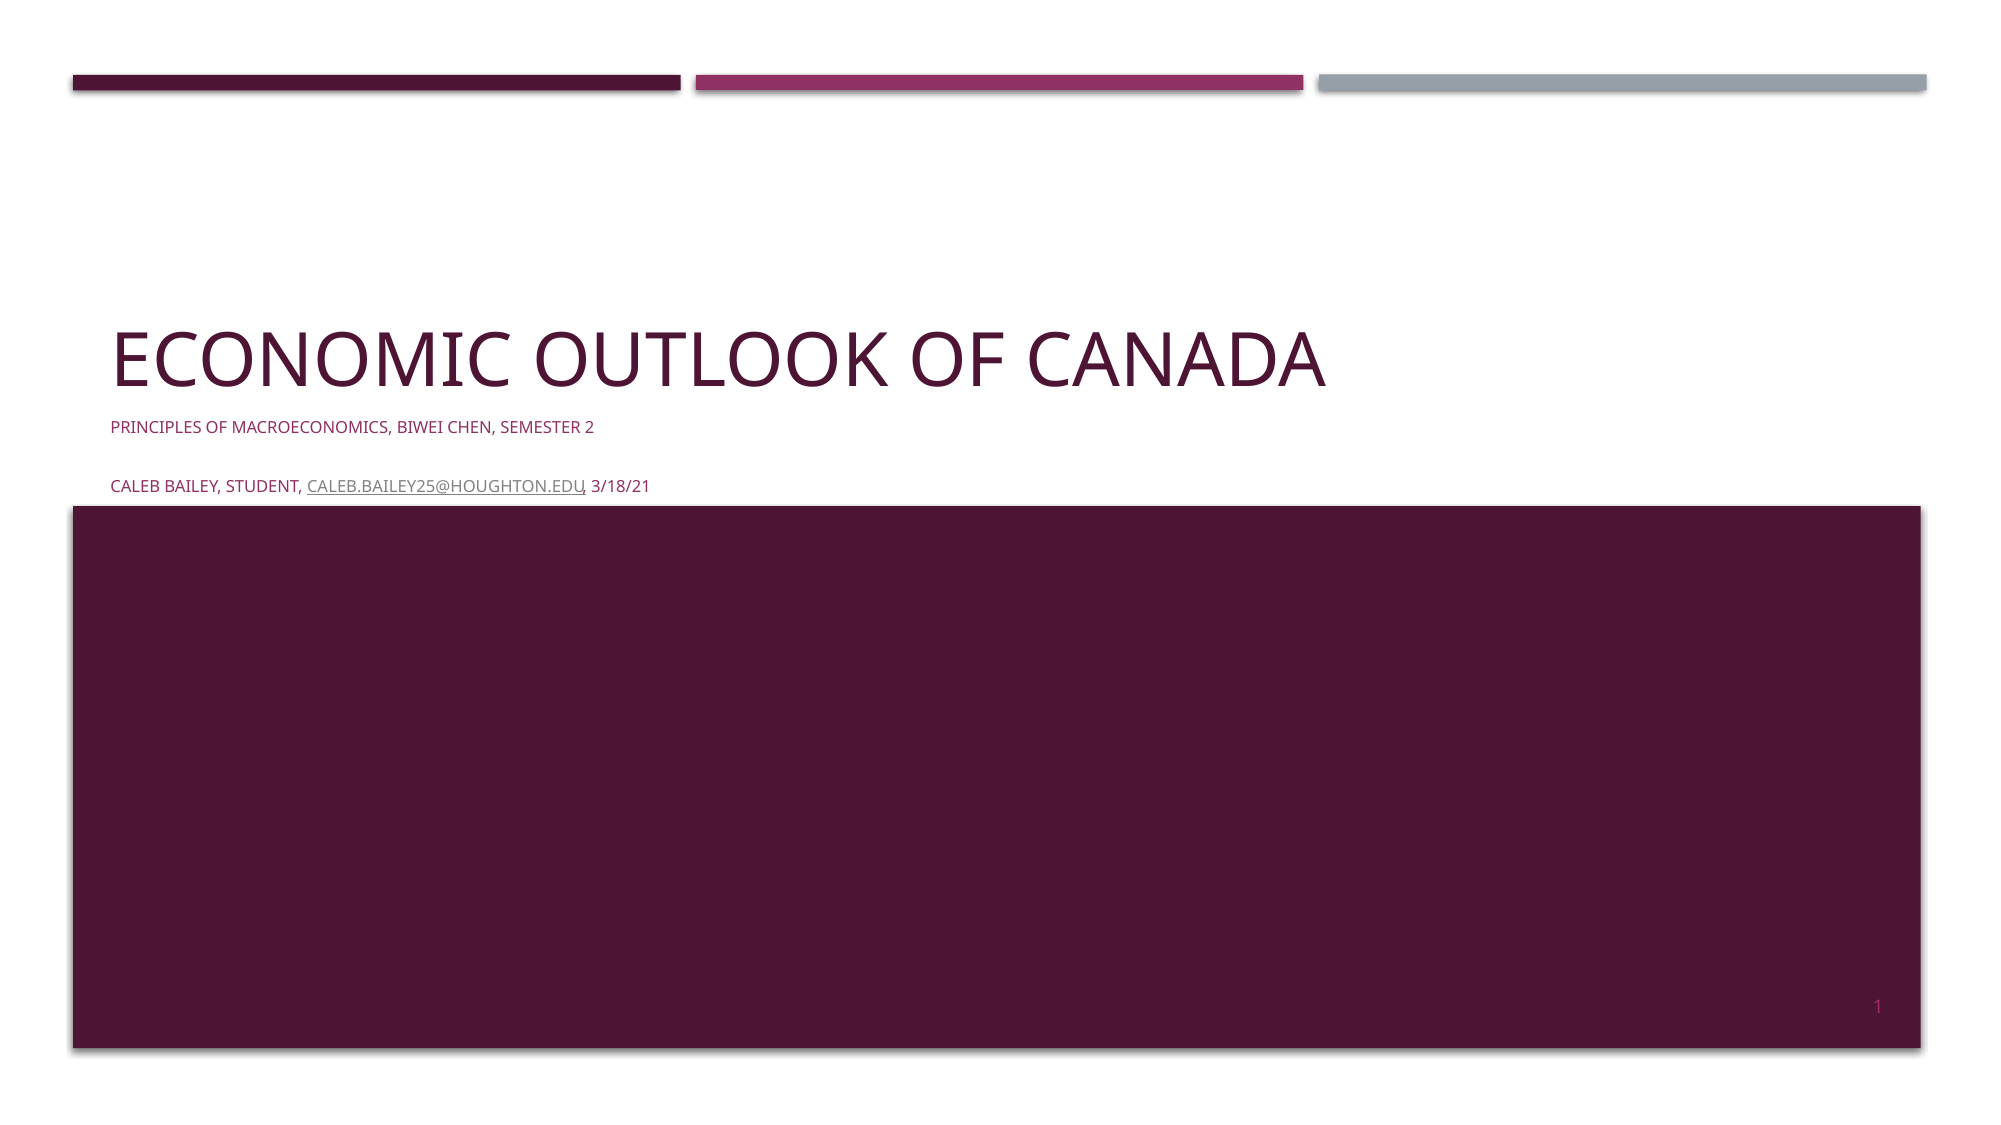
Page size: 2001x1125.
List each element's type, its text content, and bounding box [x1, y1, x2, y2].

slide_number 1 [1732, 977, 1899, 1037]
title Economic Outlook of Canada [95, 167, 1899, 409]
subtitle Principles of Macroeconomics, Biwei Chen, Semester 2 Caleb Bailey, Student, caleb.bailey25@houghton.edu, 3/18/21 [95, 409, 1899, 507]
